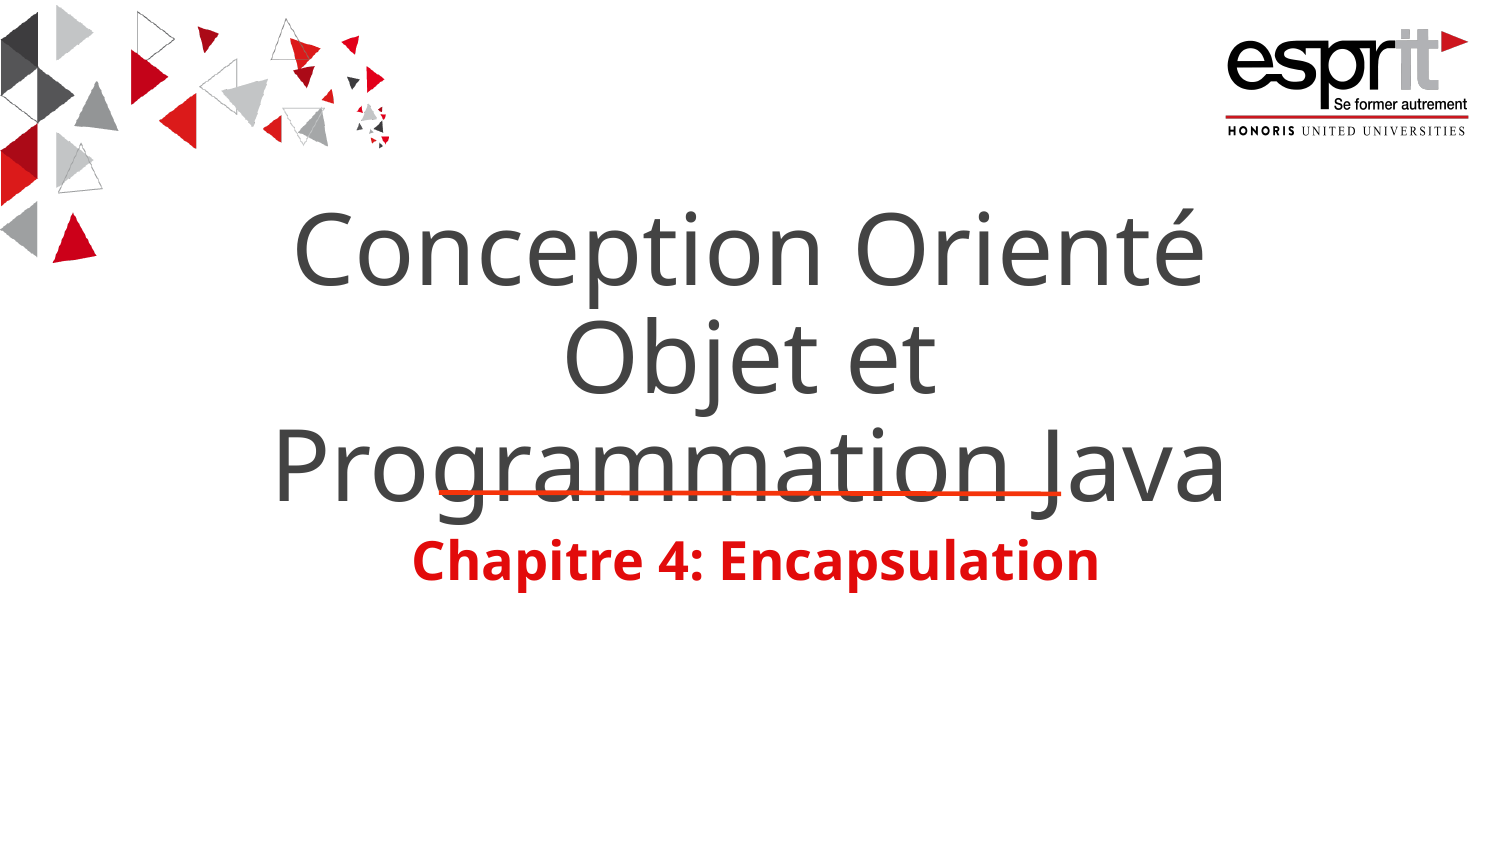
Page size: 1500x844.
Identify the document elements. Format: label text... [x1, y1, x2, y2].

text_box Conception Orienté Objet et Programmation Java [183, 278, 1317, 439]
text_box Chapitre 4: Encapsulation [381, 501, 1132, 607]
picture [0, 0, 390, 268]
picture [1207, 12, 1488, 154]
